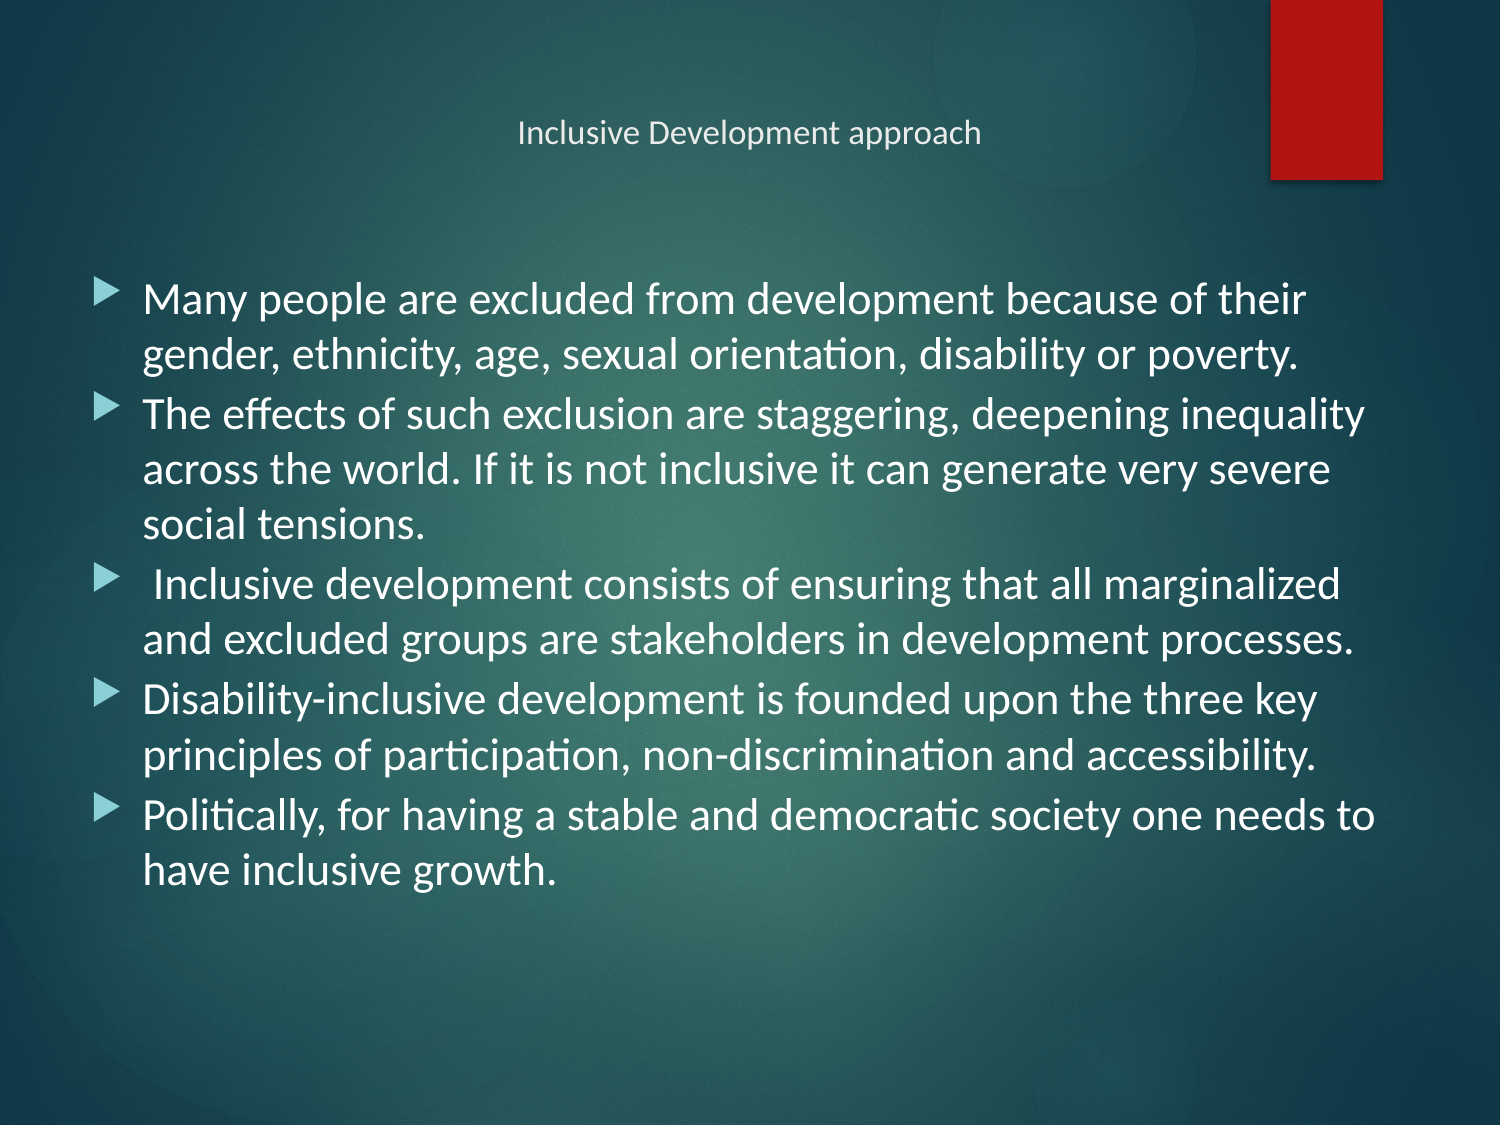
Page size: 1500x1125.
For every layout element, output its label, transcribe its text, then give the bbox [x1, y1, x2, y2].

list Many people are excluded from development because of their gender, ethnicity, age, sexual orientation, disability or poverty. The effects of such exclusion are staggering, deepening inequality across the world. If it is not inclusive it can generate very severe social tensions. Inclusive development consists of ensuring that all marginalized and excluded groups are stakeholders in development processes. Disability-inclusive development is founded upon the three key principles of participation, non-discrimination and accessibility. Politically, for having a stable and democratic society one needs to have inclusive growth. [75, 243, 1426, 1059]
title Inclusive Development approach [75, 101, 1425, 232]
